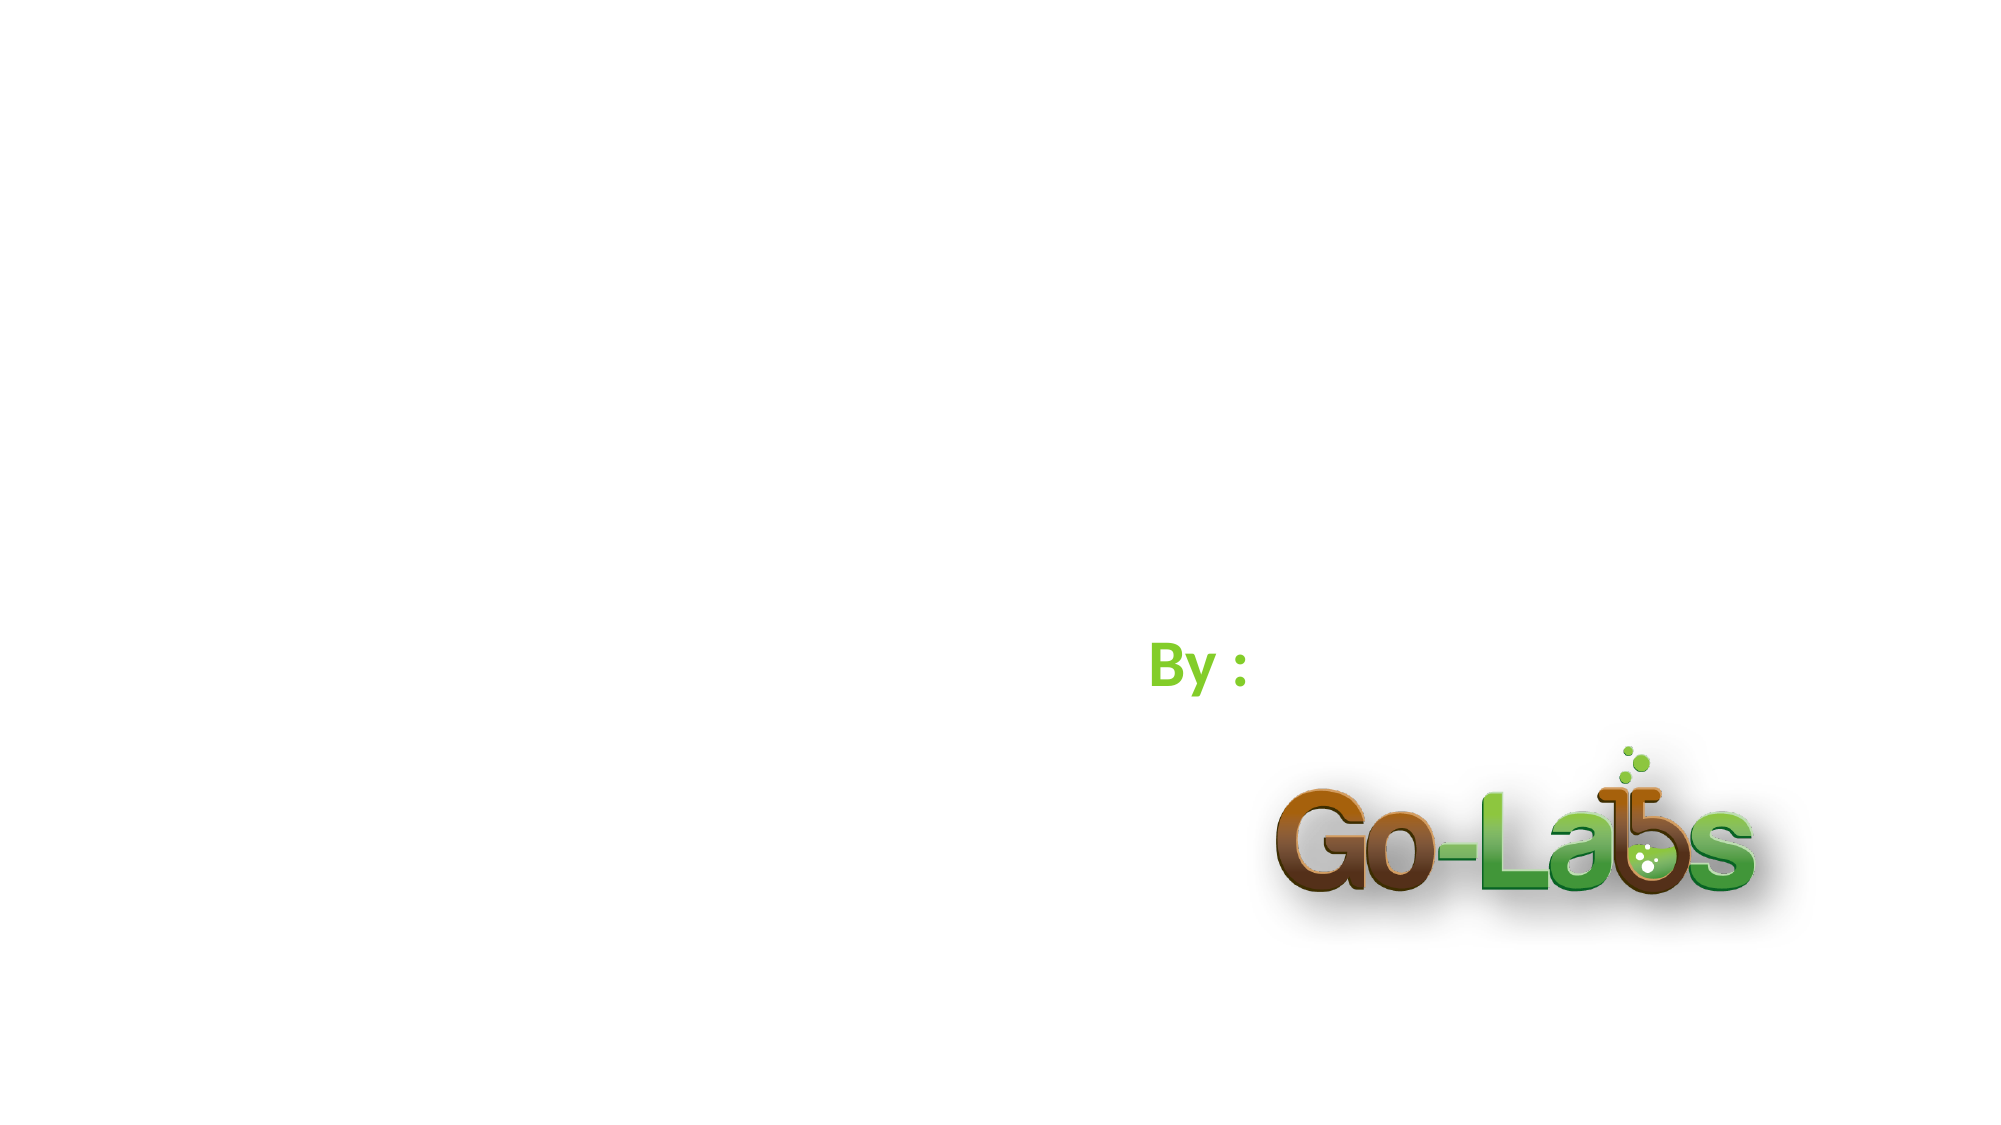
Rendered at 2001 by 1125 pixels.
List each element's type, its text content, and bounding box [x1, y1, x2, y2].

text_box By : [1133, 612, 1266, 708]
picture [1266, 733, 1765, 898]
